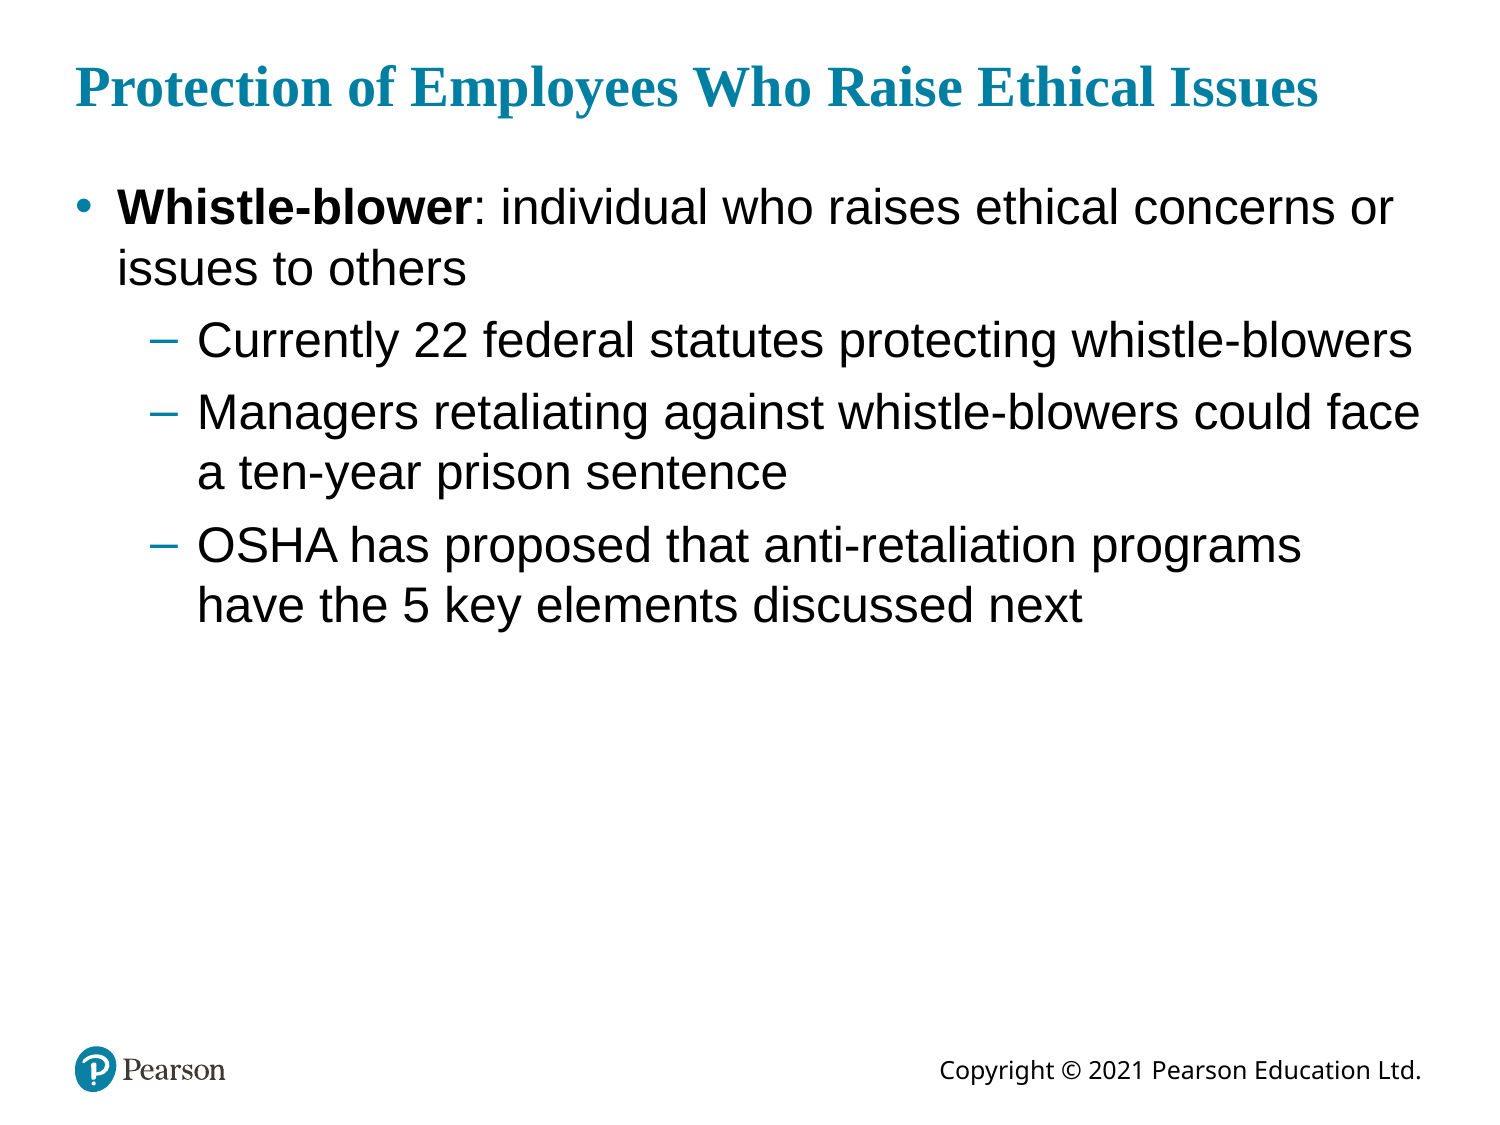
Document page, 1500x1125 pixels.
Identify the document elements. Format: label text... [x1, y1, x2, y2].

list Whistle-blower: individual who raises ethical concerns or issues to others Currently 22 federal statutes protecting whistle-blowers Managers retaliating against whistle-blowers could face a ten-year prison sentence OSHA has proposed that anti-retaliation programs have the 5 key elements discussed next [75, 174, 1425, 663]
title Protection of Employees Who Raise Ethical Issues [75, 22, 1425, 119]
